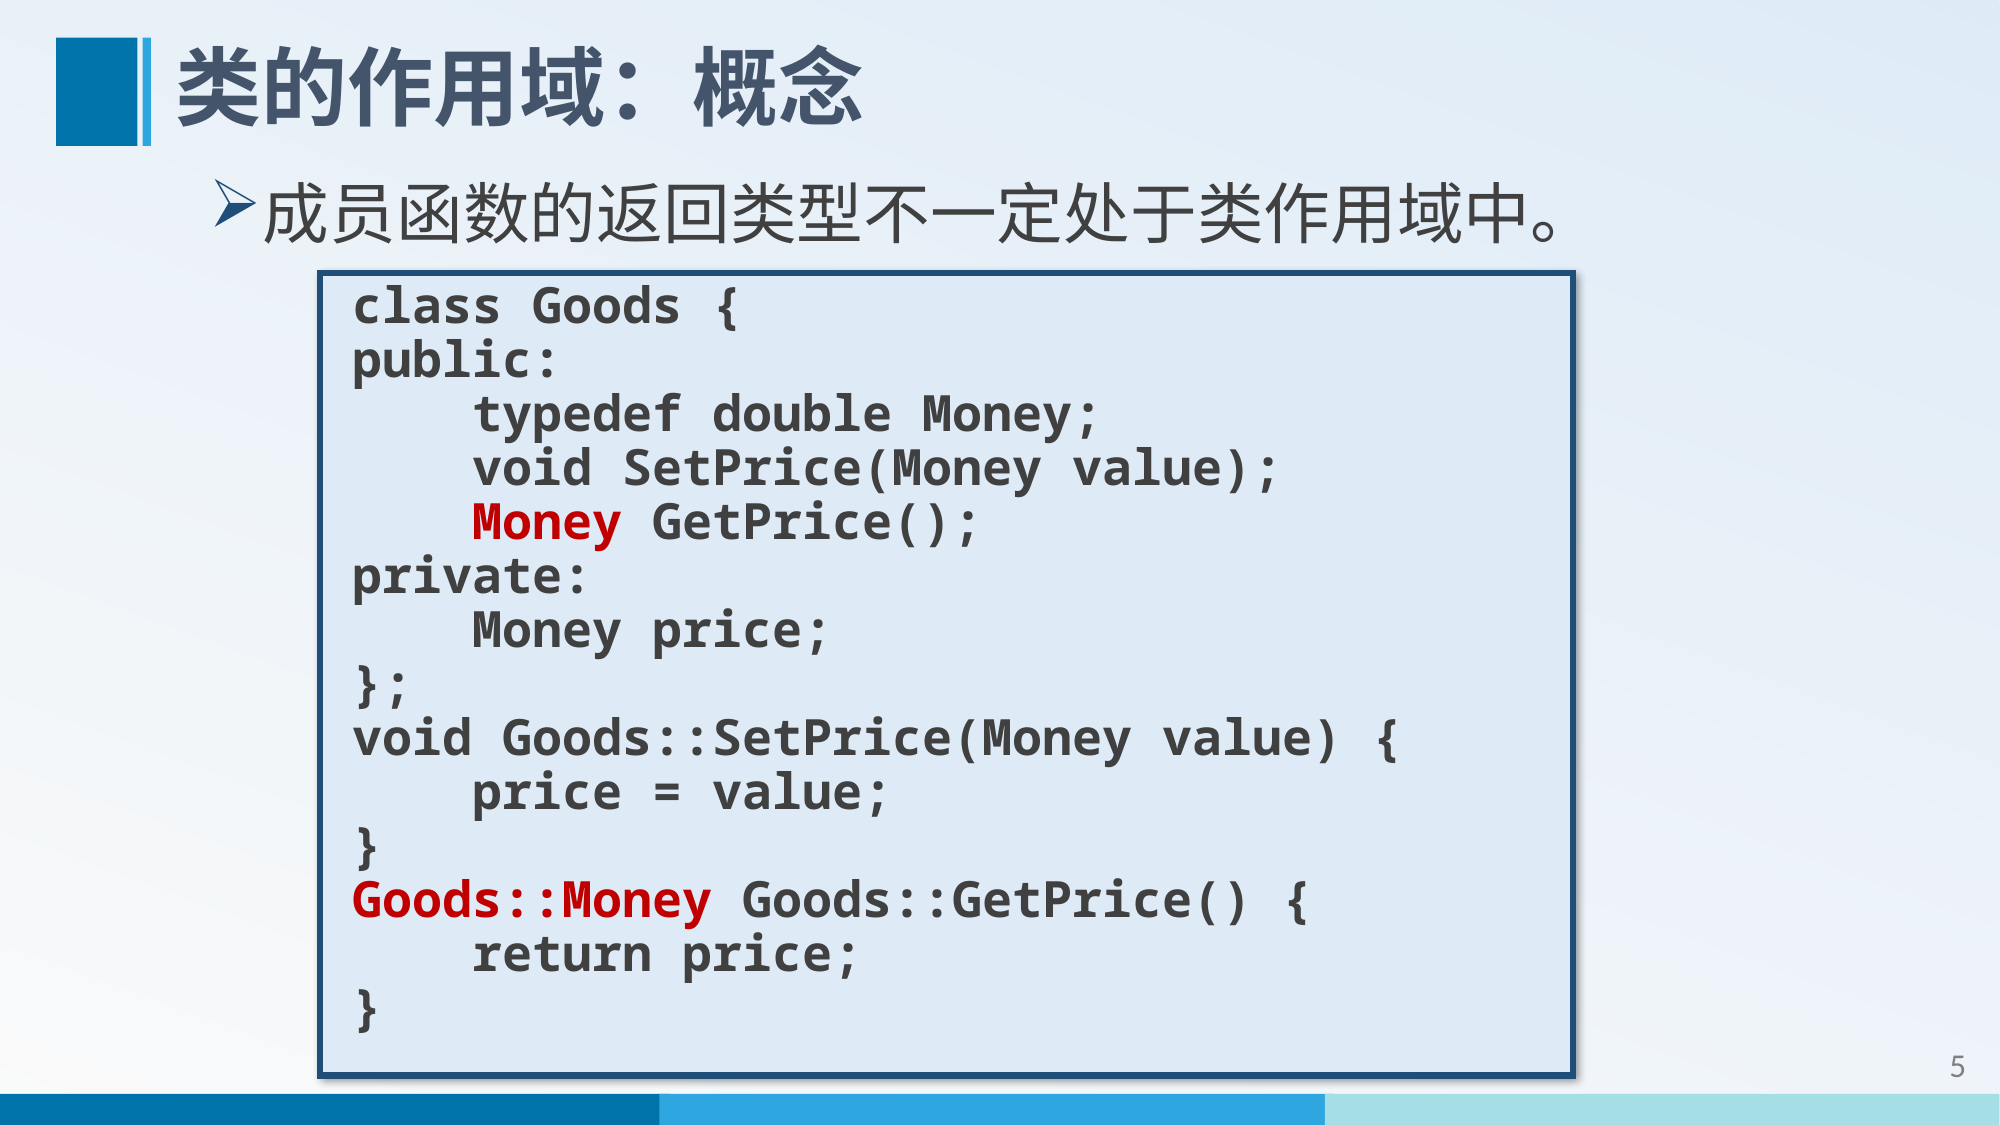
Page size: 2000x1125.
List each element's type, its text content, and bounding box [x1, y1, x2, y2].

text_box class Goods { public: typedef double Money; void SetPrice(Money value); Money GetPrice(); private: Money price; }; void Goods::SetPrice(Money value) { price = value; } Goods::Money Goods::GetPrice() { return price; } [319, 272, 1574, 1077]
title 类的作用域：概念 [160, 37, 1791, 146]
text_box 成员函数的返回类型不一定处于类作用域中。 [140, 164, 1791, 274]
